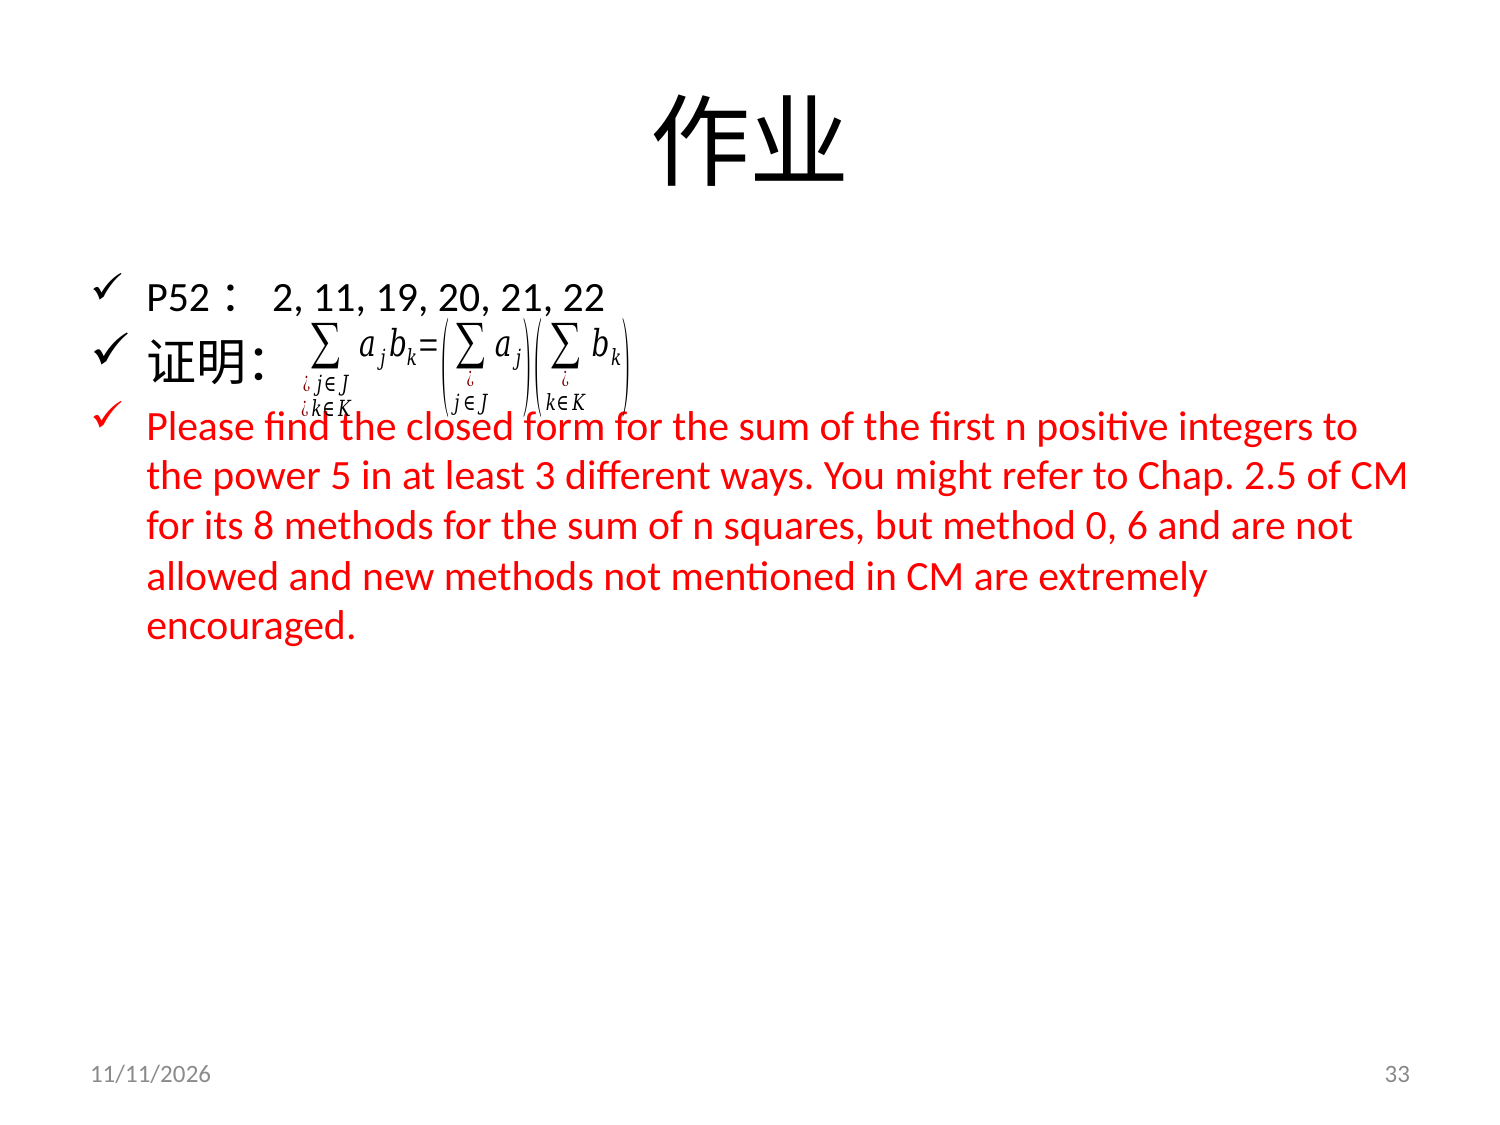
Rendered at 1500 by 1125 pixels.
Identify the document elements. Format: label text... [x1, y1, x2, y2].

list P52：2, 11, 19, 20, 21, 22 证明： Please find the closed form for the sum of the first n positive integers to the power 5 in at least 3 different ways. You might refer to Chap. 2.5 of CM for its 8 methods for the sum of n squares, but method 0, 6 and are not allowed and new methods not mentioned in CM are extremely encouraged. [75, 262, 1425, 1012]
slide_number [75, 1042, 425, 1103]
slide_number 33 [1074, 1042, 1425, 1103]
title 作业 [75, 45, 1425, 233]
